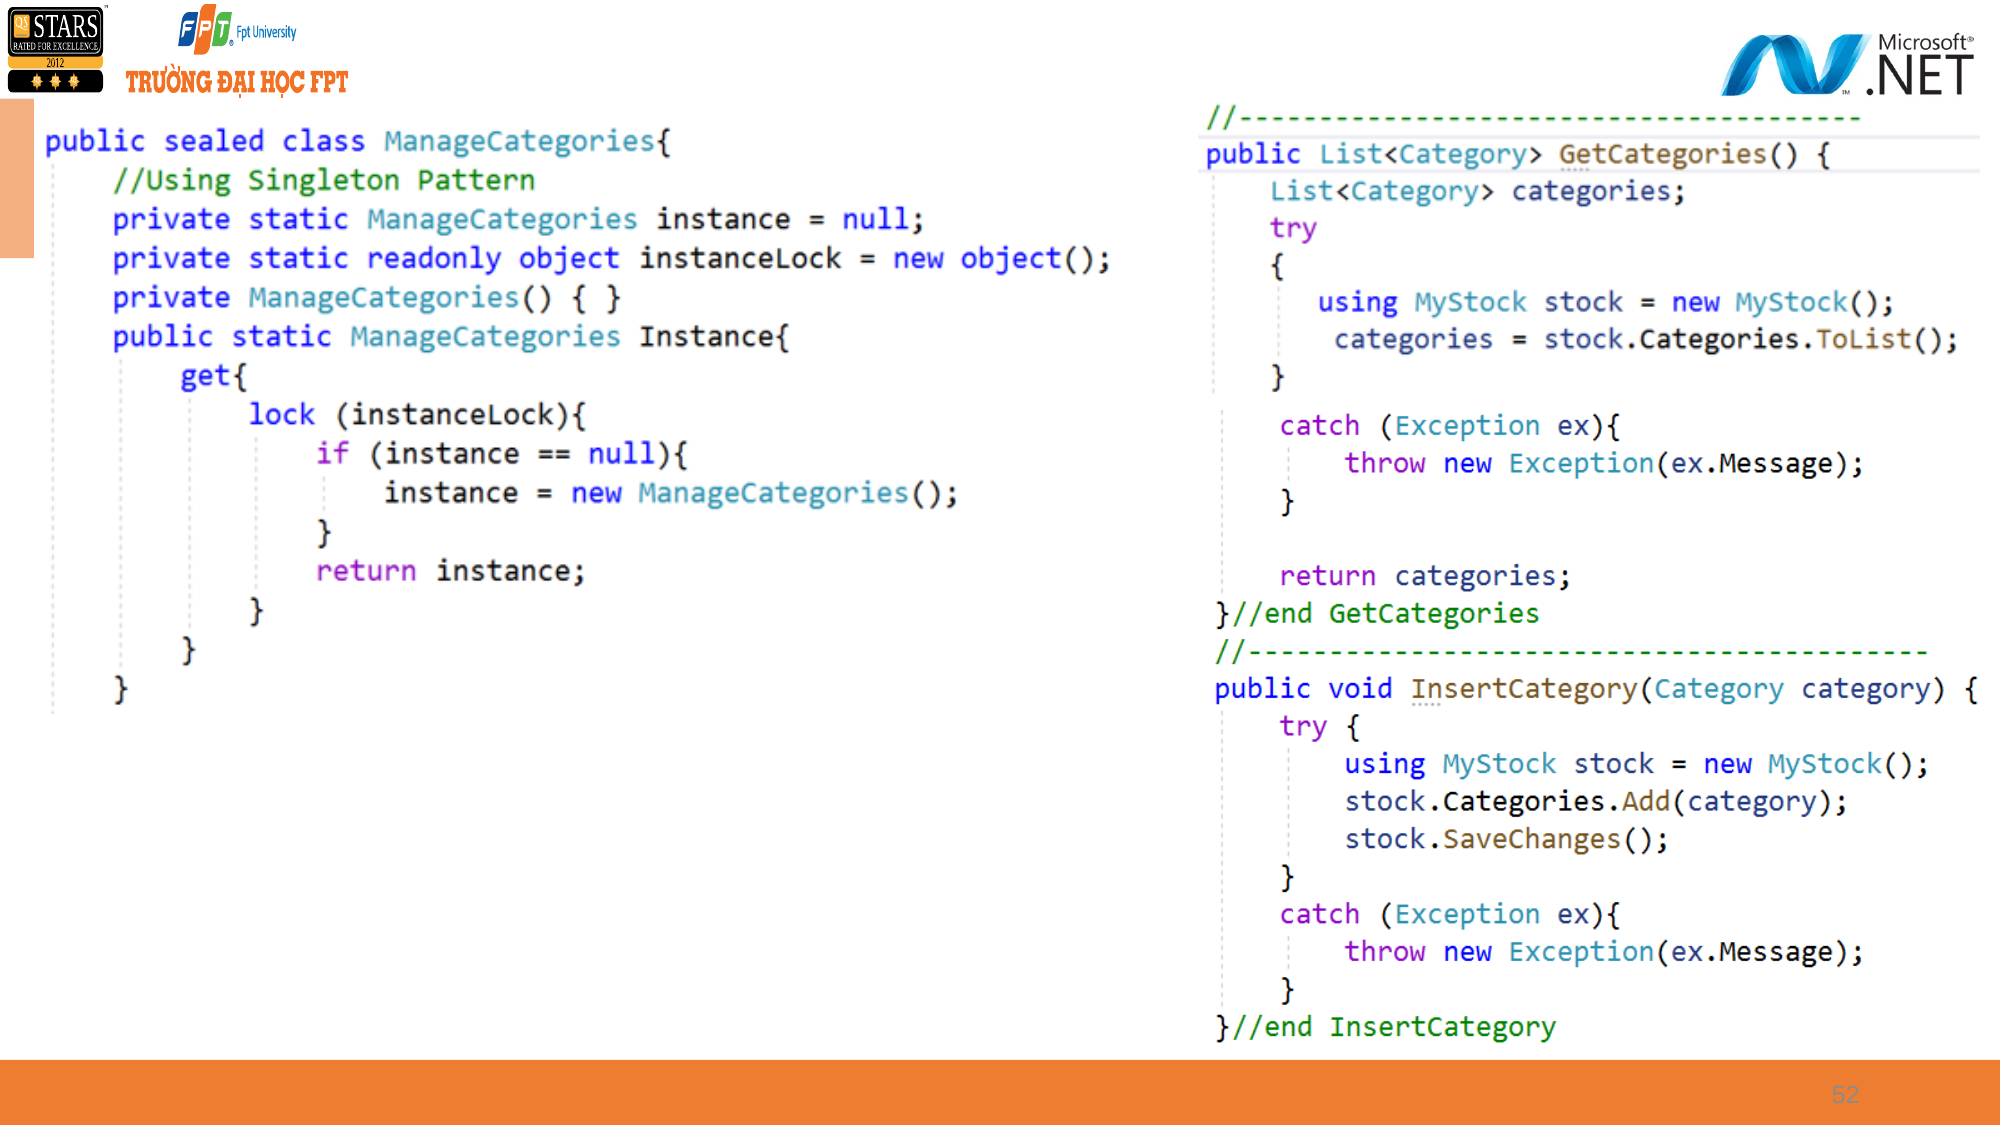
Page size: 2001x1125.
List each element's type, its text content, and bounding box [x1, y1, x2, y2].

picture [38, 121, 1130, 714]
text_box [1198, 102, 2000, 1050]
slide_number 52 [1424, 1063, 1875, 1123]
picture [1198, 0, 2001, 129]
